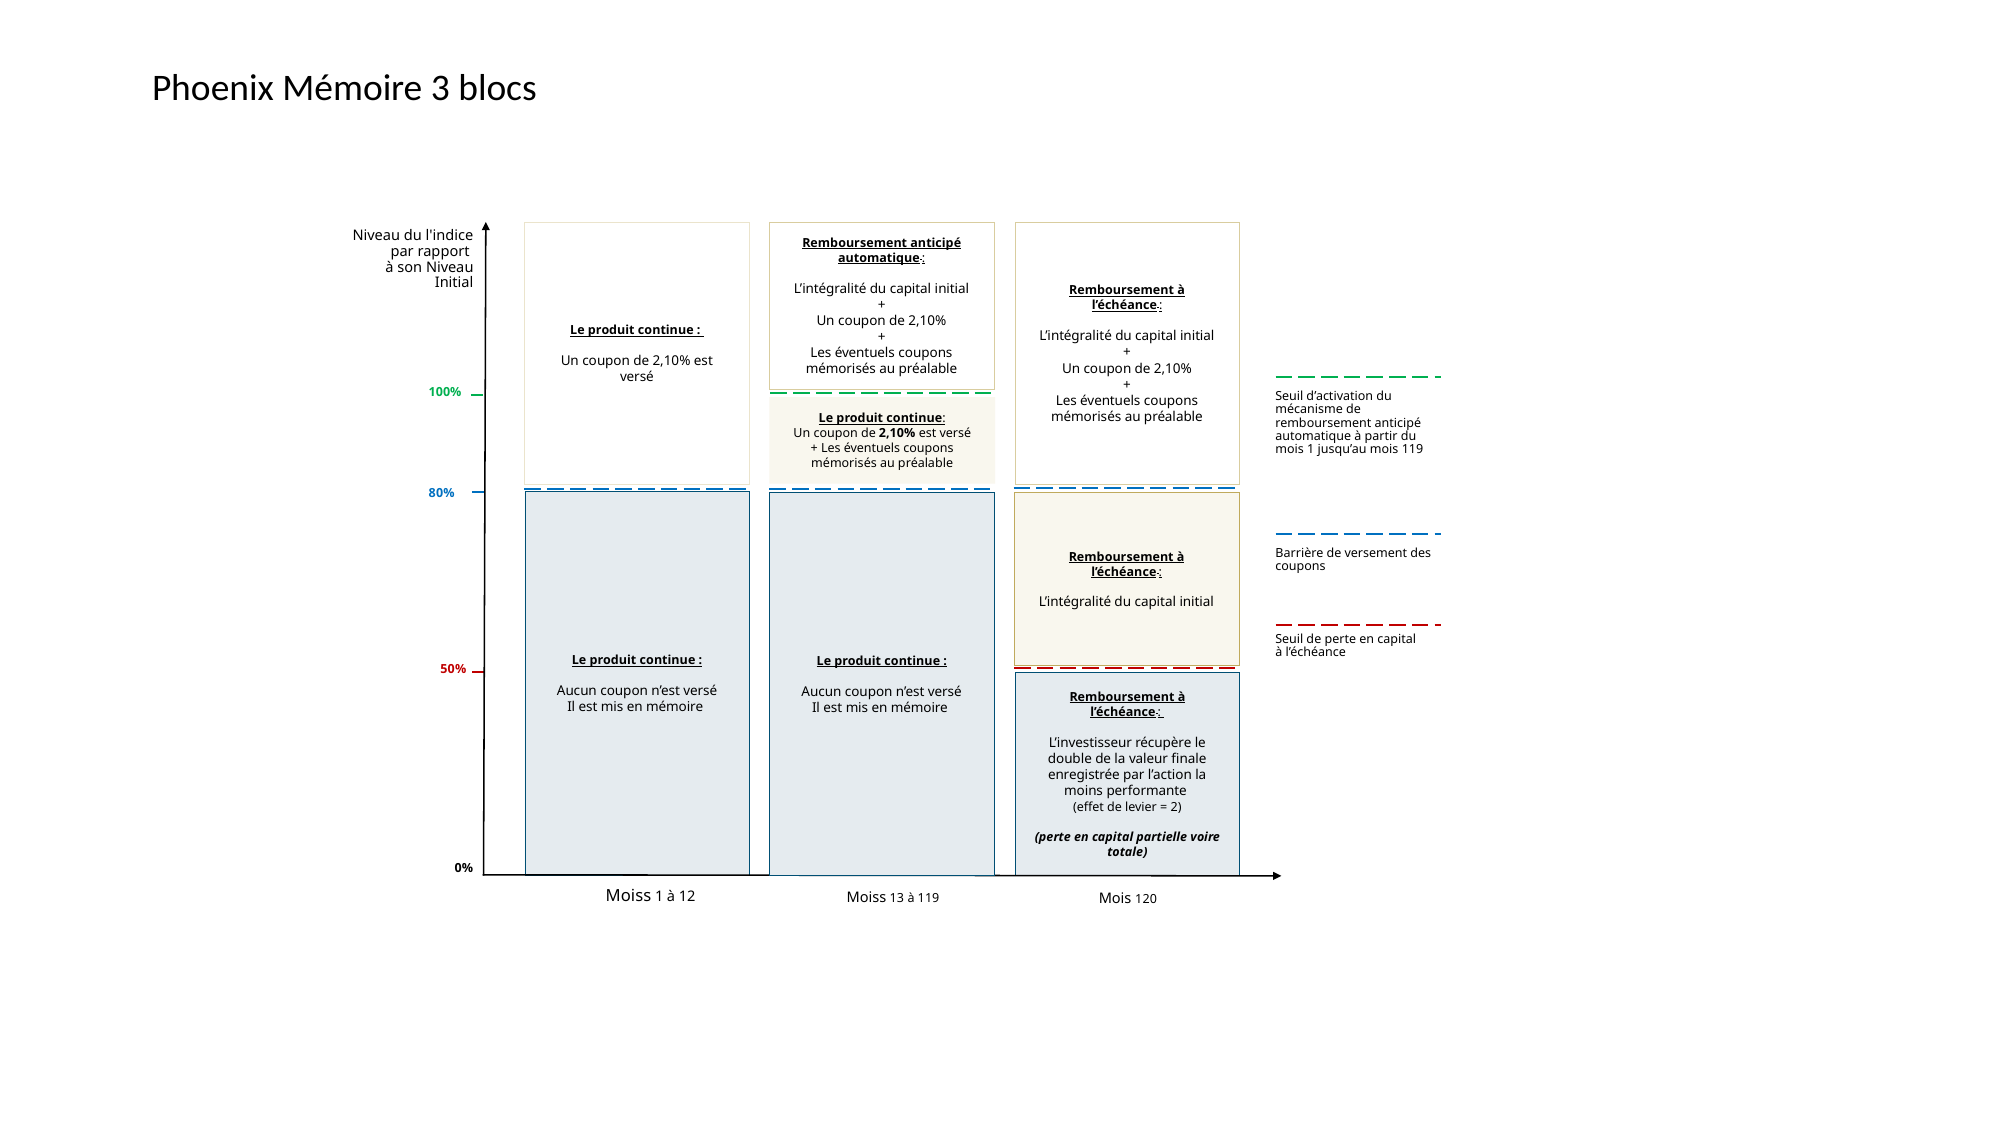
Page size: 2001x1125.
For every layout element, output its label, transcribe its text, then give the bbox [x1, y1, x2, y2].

text_box Le produit continue : Aucun coupon n’est versé Il est mis en mémoire [524, 491, 750, 874]
text_box Le produit continue: Un coupon de 2,10% est versé + Les éventuels coupons mémorisés au préalable [769, 397, 996, 484]
text_box 0% [439, 852, 503, 882]
text_box Seuil d’activation du mécanisme de remboursement anticipé automatique à partir du mois 1 jusqu’au mois 119 [1260, 382, 1454, 465]
text_box Phoenix Mémoire 3 blocs [137, 56, 1071, 116]
text_box Niveau du l'indice par rapport à son Niveau Initial [349, 220, 474, 299]
text_box Barrière de versement des coupons [1260, 538, 1454, 581]
text_box 80% [417, 477, 466, 508]
text_box 50% [427, 654, 479, 684]
text_box Remboursement anticipé automatique : L’intégralité du capital initial + Un coupon de 2,10% + Les éventuels coupons mémorisés au préalable [769, 221, 994, 390]
text_box 100% [426, 376, 464, 407]
text_box Le produit continue : Un coupon de 2,10% est versé [524, 221, 750, 485]
text_box Remboursement à l’échéance : L’intégralité du capital initial [1014, 492, 1239, 666]
text_box Remboursement à l’échéance : L’investisseur récupère le double de la valeur finale enregistrée par l’action la moins performante (effet de levier = 2) (perte en capital partielle voire totale) [1015, 672, 1240, 874]
text_box Remboursement à l’échéance : L’intégralité du capital initial + Un coupon de 2,10% + Les éventuels coupons mémorisés au préalable [1014, 221, 1240, 485]
text_box Mois 120 [1054, 881, 1201, 915]
text_box Moiss 1 à 12 [502, 877, 803, 913]
text_box Moiss 13 à 119 [803, 880, 1009, 913]
text_box Seuil de perte en capital à l’échéance [1260, 625, 1454, 667]
text_box Le produit continue : Aucun coupon n’est versé Il est mis en mémoire [769, 492, 994, 874]
